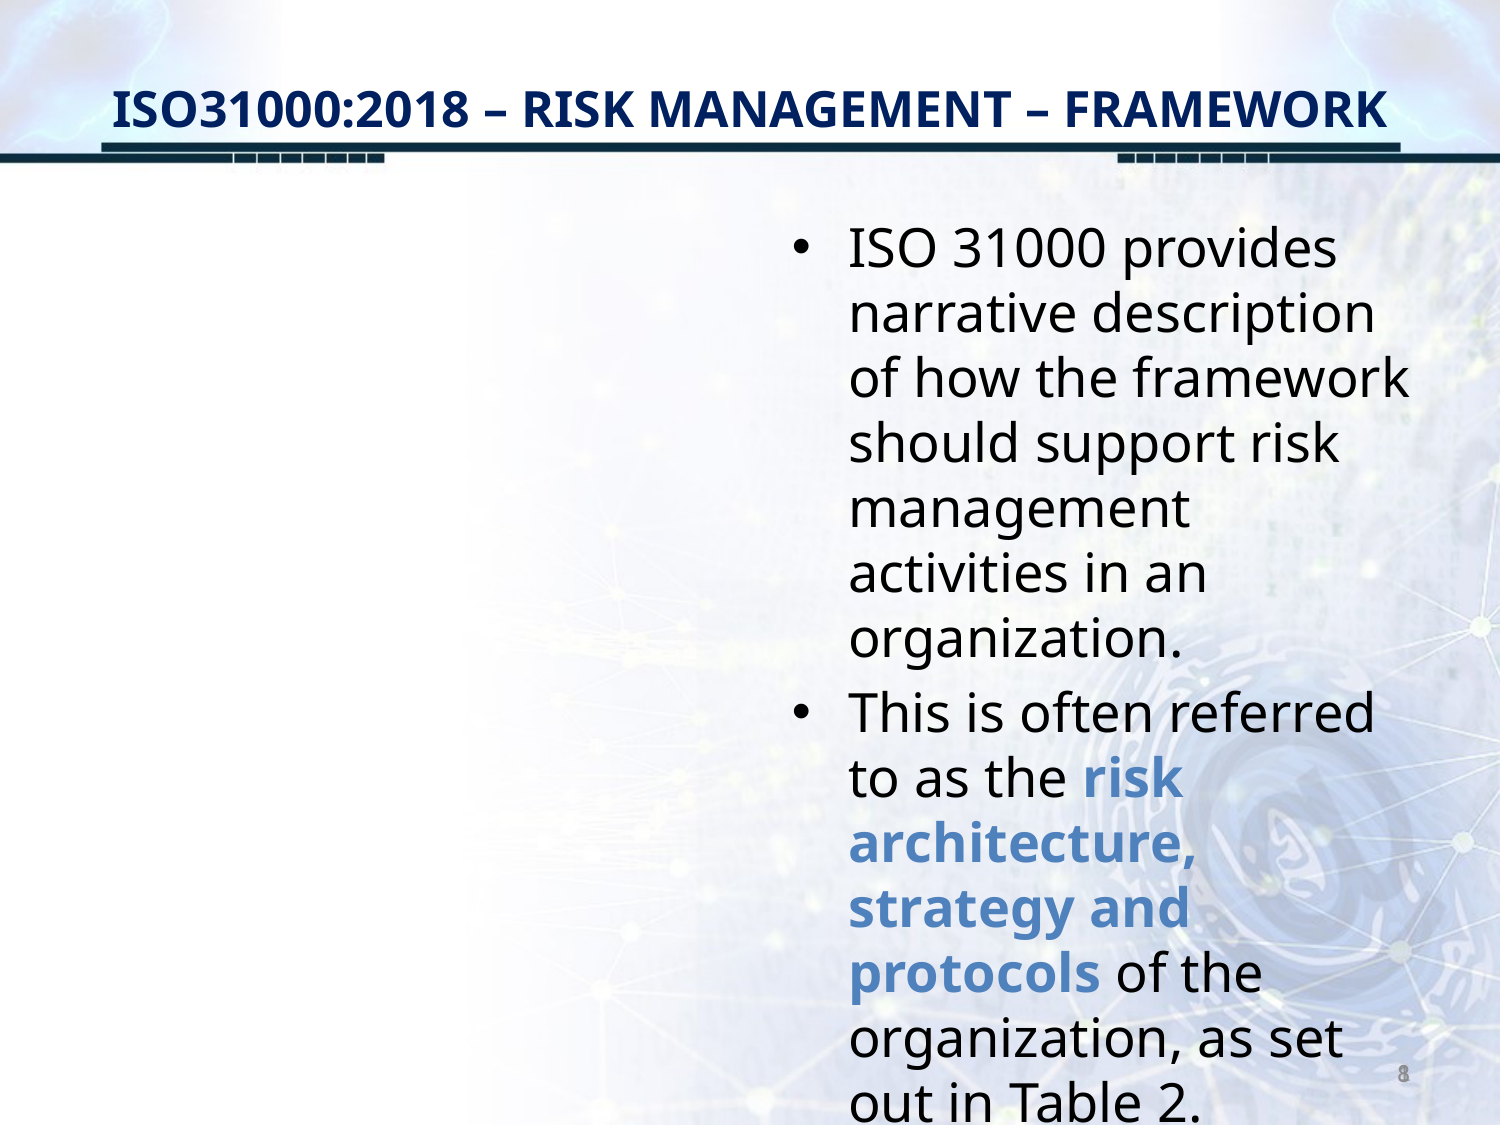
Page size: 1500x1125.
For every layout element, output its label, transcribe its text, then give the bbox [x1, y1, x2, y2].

title ISO31000:2018 – RISK MANAGEMENT – FRAMEWORK [75, 34, 1425, 182]
slide_number 8 [1074, 1042, 1425, 1103]
list ISO 31000 provides narrative description of how the framework should support risk management activities in an organization. This is often referred to as the risk architecture, strategy and protocols of the organization, as set out in Table 2. [776, 205, 1432, 1023]
picture [0, 0, 1500, 1125]
